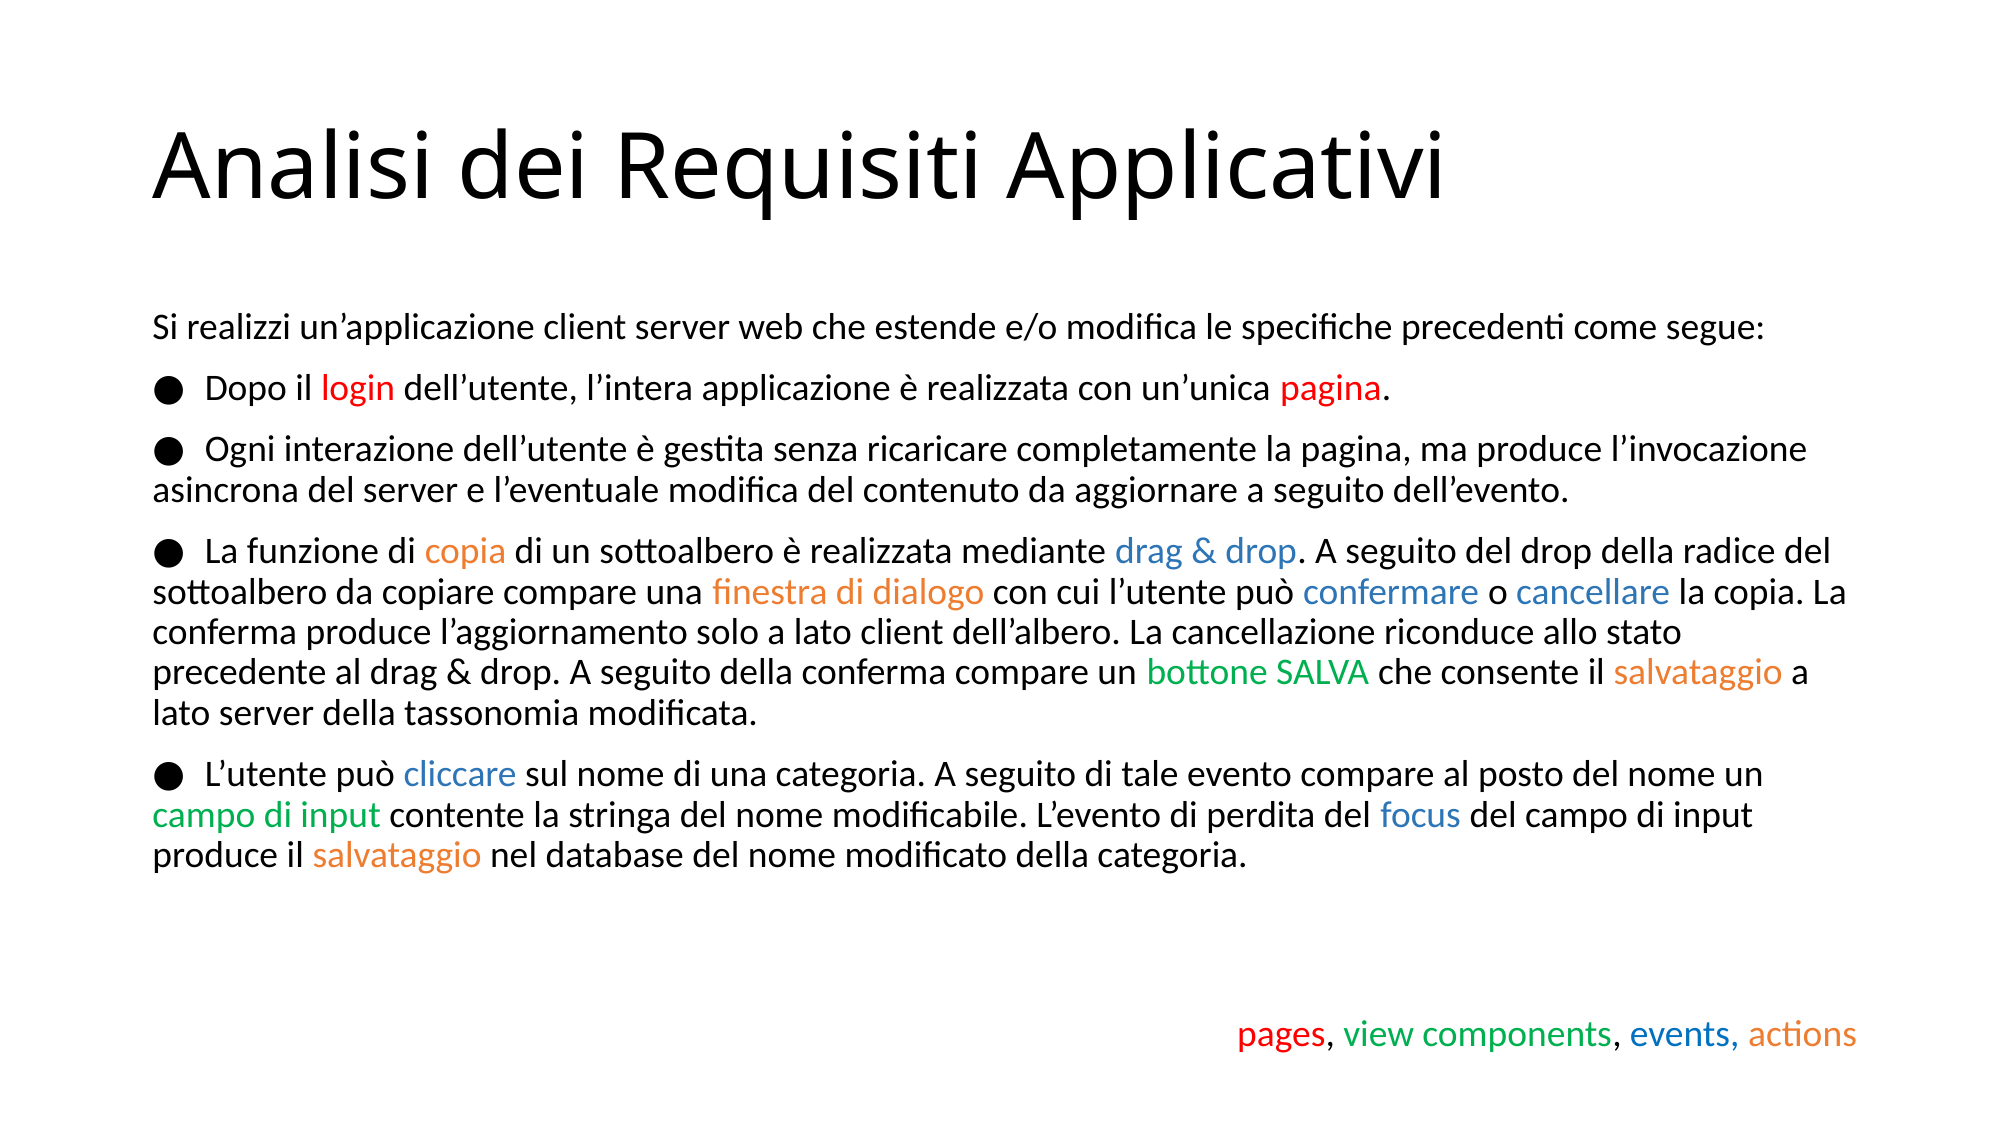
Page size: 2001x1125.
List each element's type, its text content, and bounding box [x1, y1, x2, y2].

title Analisi dei Requisiti Applicativi [137, 59, 1863, 278]
text_box pages, view components, events, actions [1222, 1001, 1932, 1062]
list Si realizzi un’applicazione client server web che estende e/o modifica le specifiche precedenti come segue: ● Dopo il login dell’utente, l’intera applicazione è realizzata con un’unica pagina. ● Ogni interazione dell’utente è gestita senza ricaricare completamente la pagina, ma produce l’invocazione asincrona del server e l’eventuale modifica del contenuto da aggiornare a seguito dell’evento. ● La funzione di copia di un sottoalbero è realizzata mediante drag & drop. A seguito del drop della radice del sottoalbero da copiare compare una finestra di dialogo con cui l’utente può confermare o cancellare la copia. La conferma produce l’aggiornamento solo a lato client dell’albero. La cancellazione riconduce allo stato precedente al drag & drop. A seguito della conferma compare un bottone SALVA che consente il salvataggio a lato server della tassonomia modificata. ● L’utente può cliccare sul nome di una categoria. A seguito di tale evento compare al posto del nome un campo di input contente la stringa del nome modificabile. L’evento di perdita del focus del campo di input produce il salvataggio nel database del nome modificato della categoria. [137, 299, 1863, 1014]
